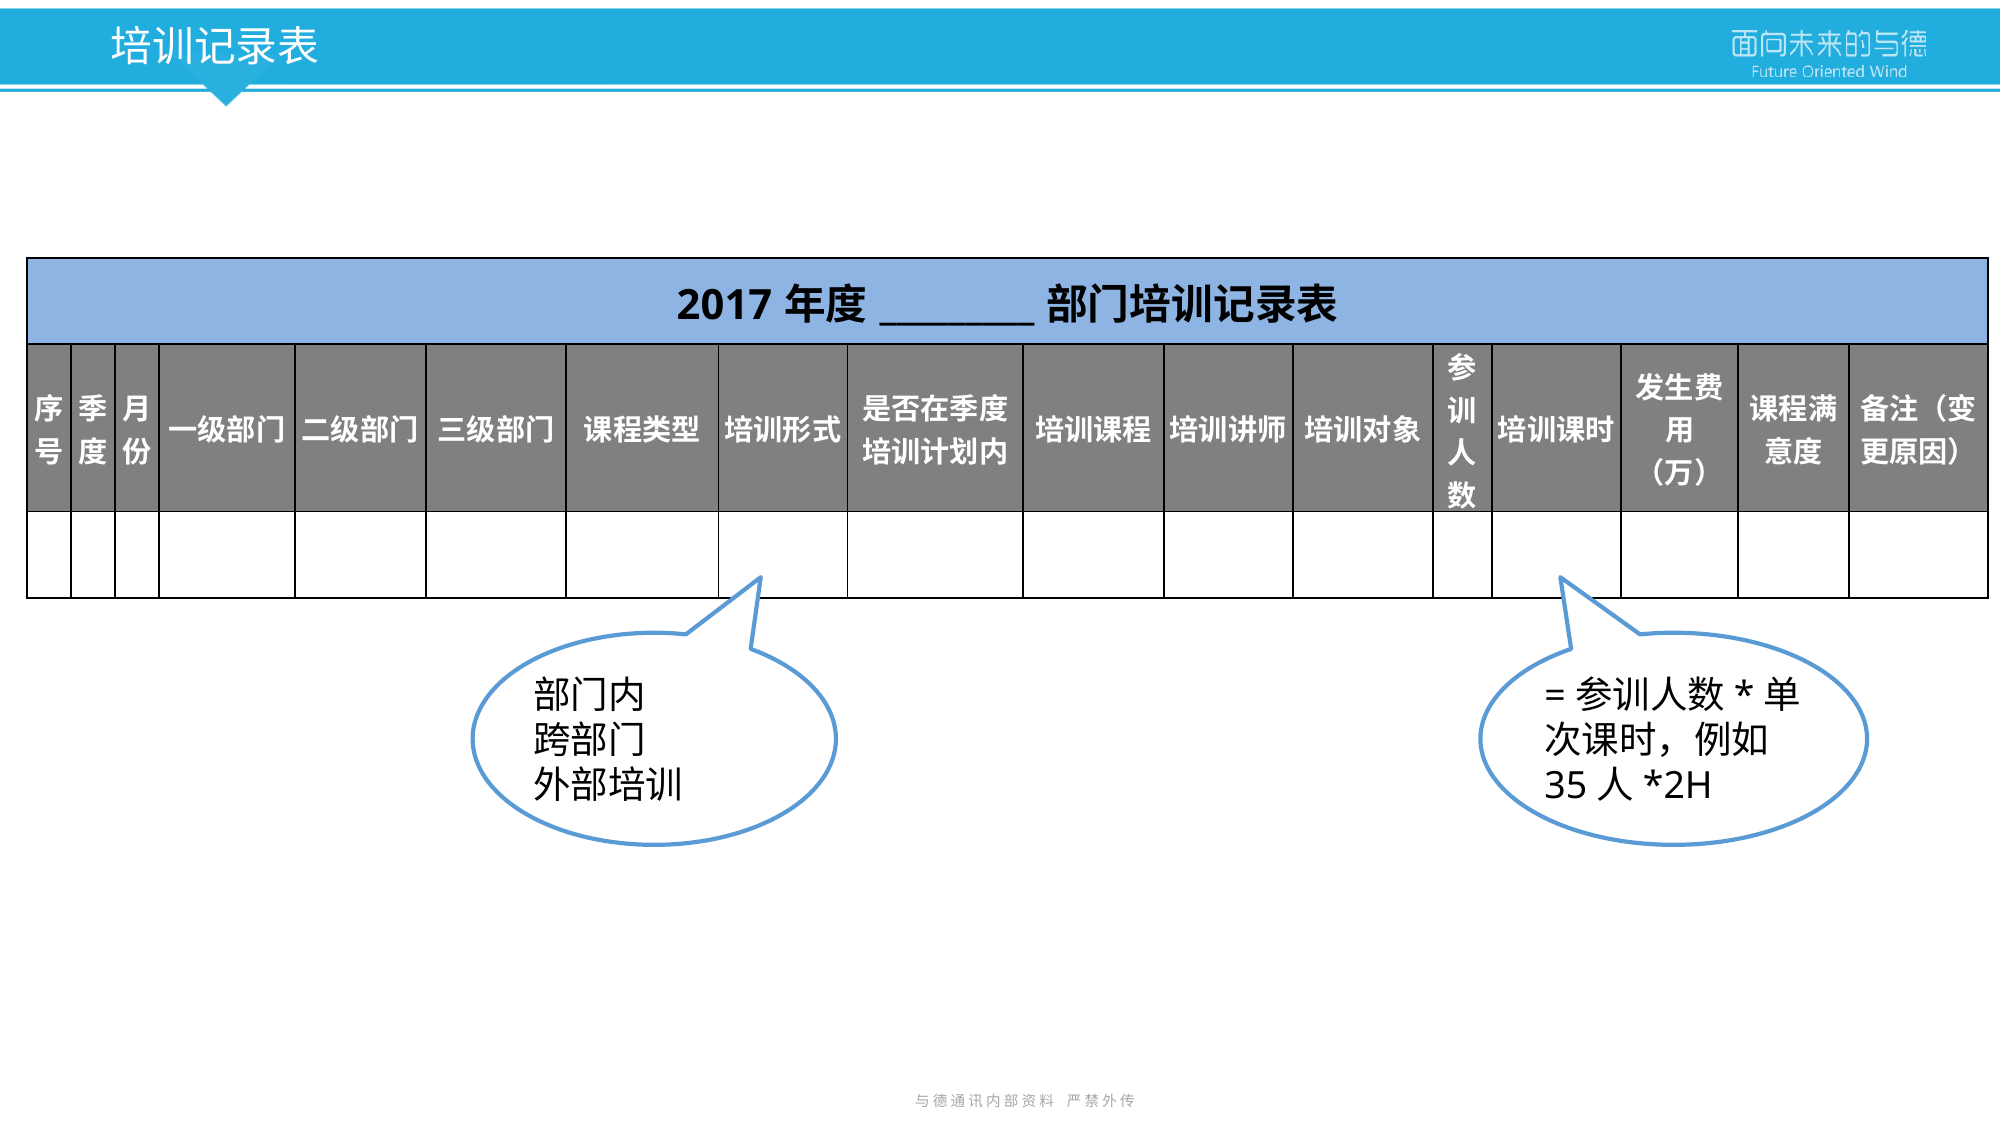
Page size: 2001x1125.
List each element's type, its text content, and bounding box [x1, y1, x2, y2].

table_cell 培训课程 [1024, 345, 1163, 511]
table_cell 三级部门 [427, 345, 565, 511]
table_cell [1493, 512, 1620, 597]
table_cell 培训讲师 [1165, 345, 1292, 511]
table_cell [567, 512, 718, 597]
table_cell [1434, 512, 1491, 597]
table_cell 备注（变更原因） [1850, 345, 1987, 511]
table_cell [1165, 512, 1292, 597]
text_box =参训人数*单次课时，例如35人*2H [1480, 577, 1868, 845]
table_cell [1024, 512, 1163, 597]
table_cell [427, 512, 565, 597]
table_cell [848, 512, 1022, 597]
table_cell 参训人数 [1434, 345, 1491, 511]
picture [0, 0, 2000, 1123]
table_cell 发生费用 （万） [1622, 345, 1737, 511]
text_box 部门内 跨部门 外部培训 [472, 577, 836, 845]
table_cell 培训对象 [1294, 345, 1432, 511]
table_cell 是否在季度 培训计划内 [848, 345, 1022, 511]
table_cell 一级部门 [160, 345, 294, 511]
table_cell [28, 512, 70, 597]
table_cell [1294, 512, 1432, 597]
text_box 培训记录表 [103, 12, 327, 78]
table_cell 课程满意度 [1739, 345, 1848, 511]
table_cell [719, 512, 847, 597]
table_cell [160, 512, 294, 597]
table_cell 月份 [116, 345, 158, 511]
table_cell 季度 [72, 345, 114, 511]
table_cell [1739, 512, 1848, 597]
table_cell [72, 512, 114, 597]
table_cell [296, 512, 425, 597]
table_cell [1622, 512, 1737, 597]
table_cell 培训课时 [1493, 345, 1620, 511]
table_cell 课程类型 [567, 345, 718, 511]
table_cell [1850, 512, 1987, 597]
table_cell 序号 [28, 345, 70, 511]
table_cell 培训形式 [719, 345, 847, 511]
table_cell [116, 512, 158, 597]
table_cell 二级部门 [296, 345, 425, 511]
table_header 2017年度_________部门培训记录表 [28, 259, 1987, 343]
